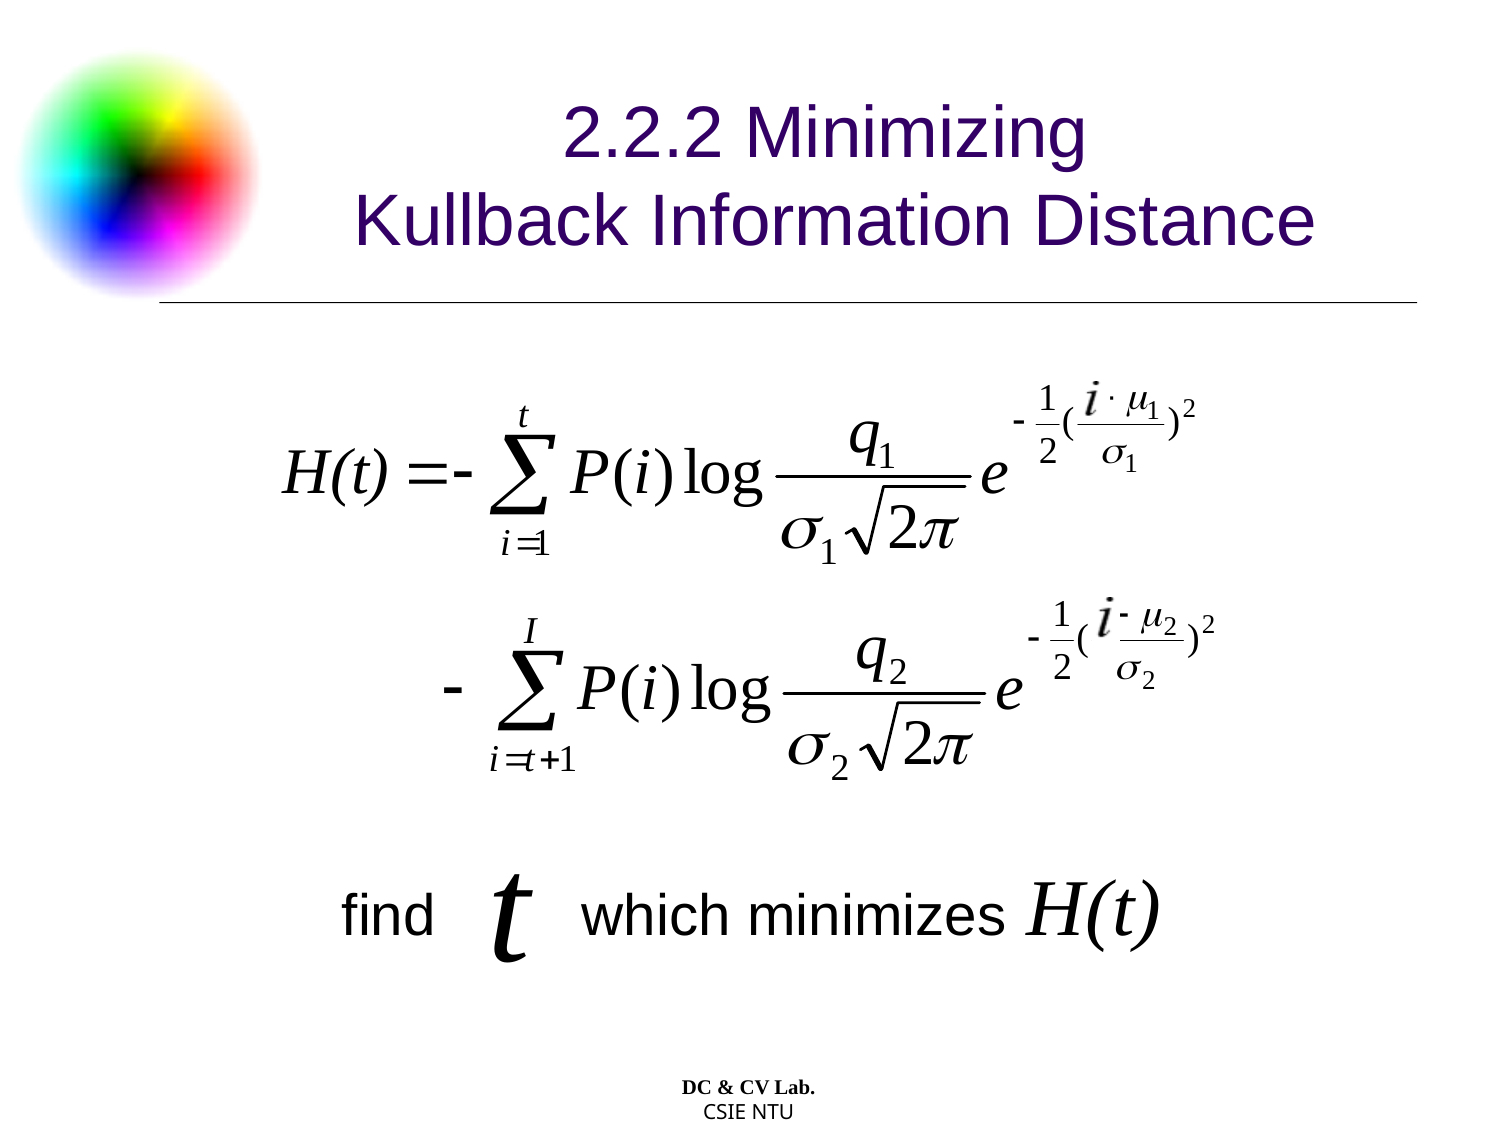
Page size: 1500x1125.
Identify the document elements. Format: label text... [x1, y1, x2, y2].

picture [1080, 380, 1105, 421]
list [270, 369, 1230, 793]
text_box find which minimizes [564, 869, 1006, 955]
picture [0, 42, 272, 318]
text_box find which minimizes [327, 869, 463, 955]
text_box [468, 845, 560, 1001]
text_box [1011, 861, 1174, 970]
title 2.2.2 Minimizing Kullback Information Distance [171, 54, 1500, 268]
footer DC & CV Lab. CSIE NTU [510, 1066, 987, 1125]
picture [1092, 597, 1120, 642]
